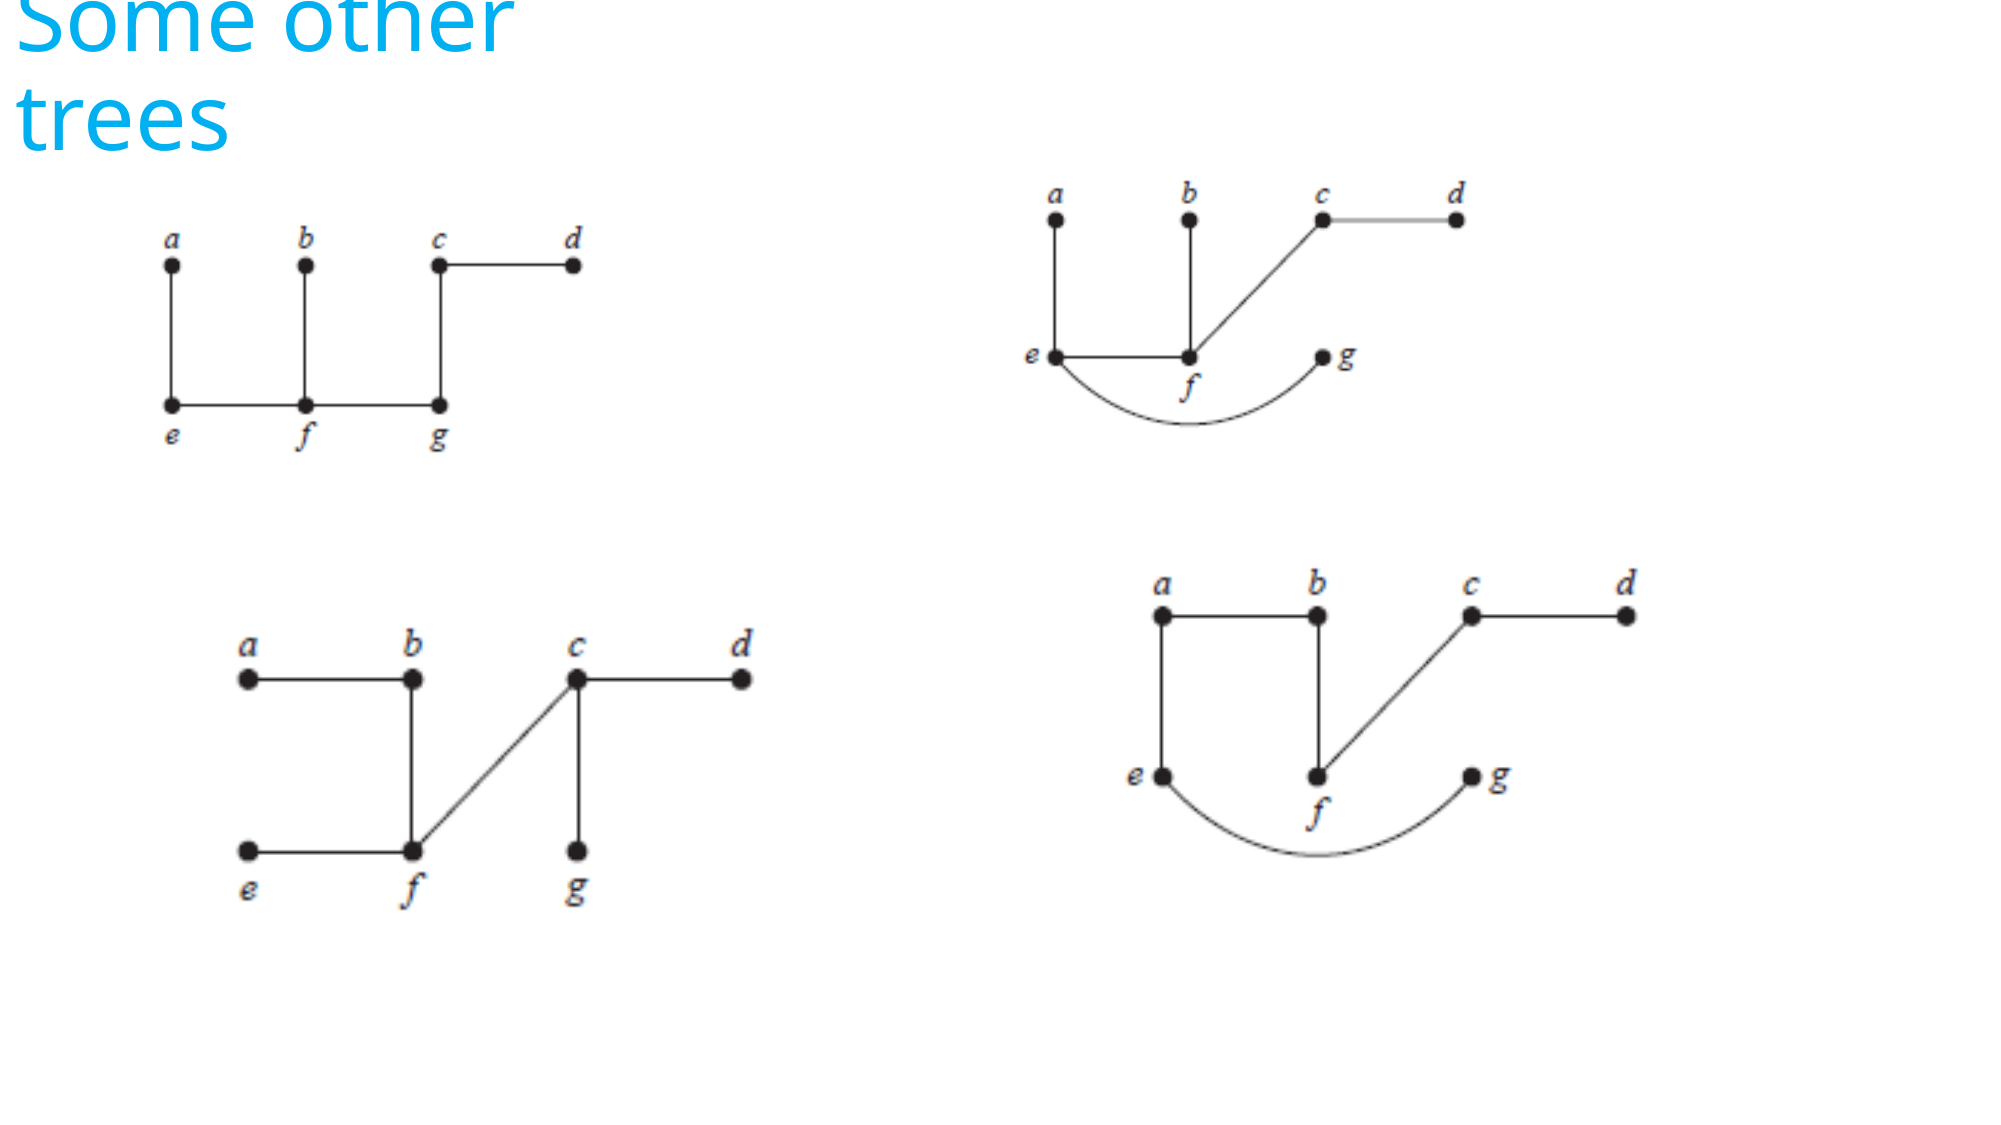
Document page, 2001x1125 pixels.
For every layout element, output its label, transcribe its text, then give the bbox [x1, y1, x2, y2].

picture [131, 204, 604, 472]
picture [1118, 561, 1664, 865]
title Some other trees [0, 0, 735, 144]
picture [207, 608, 776, 923]
picture [1022, 167, 1486, 435]
